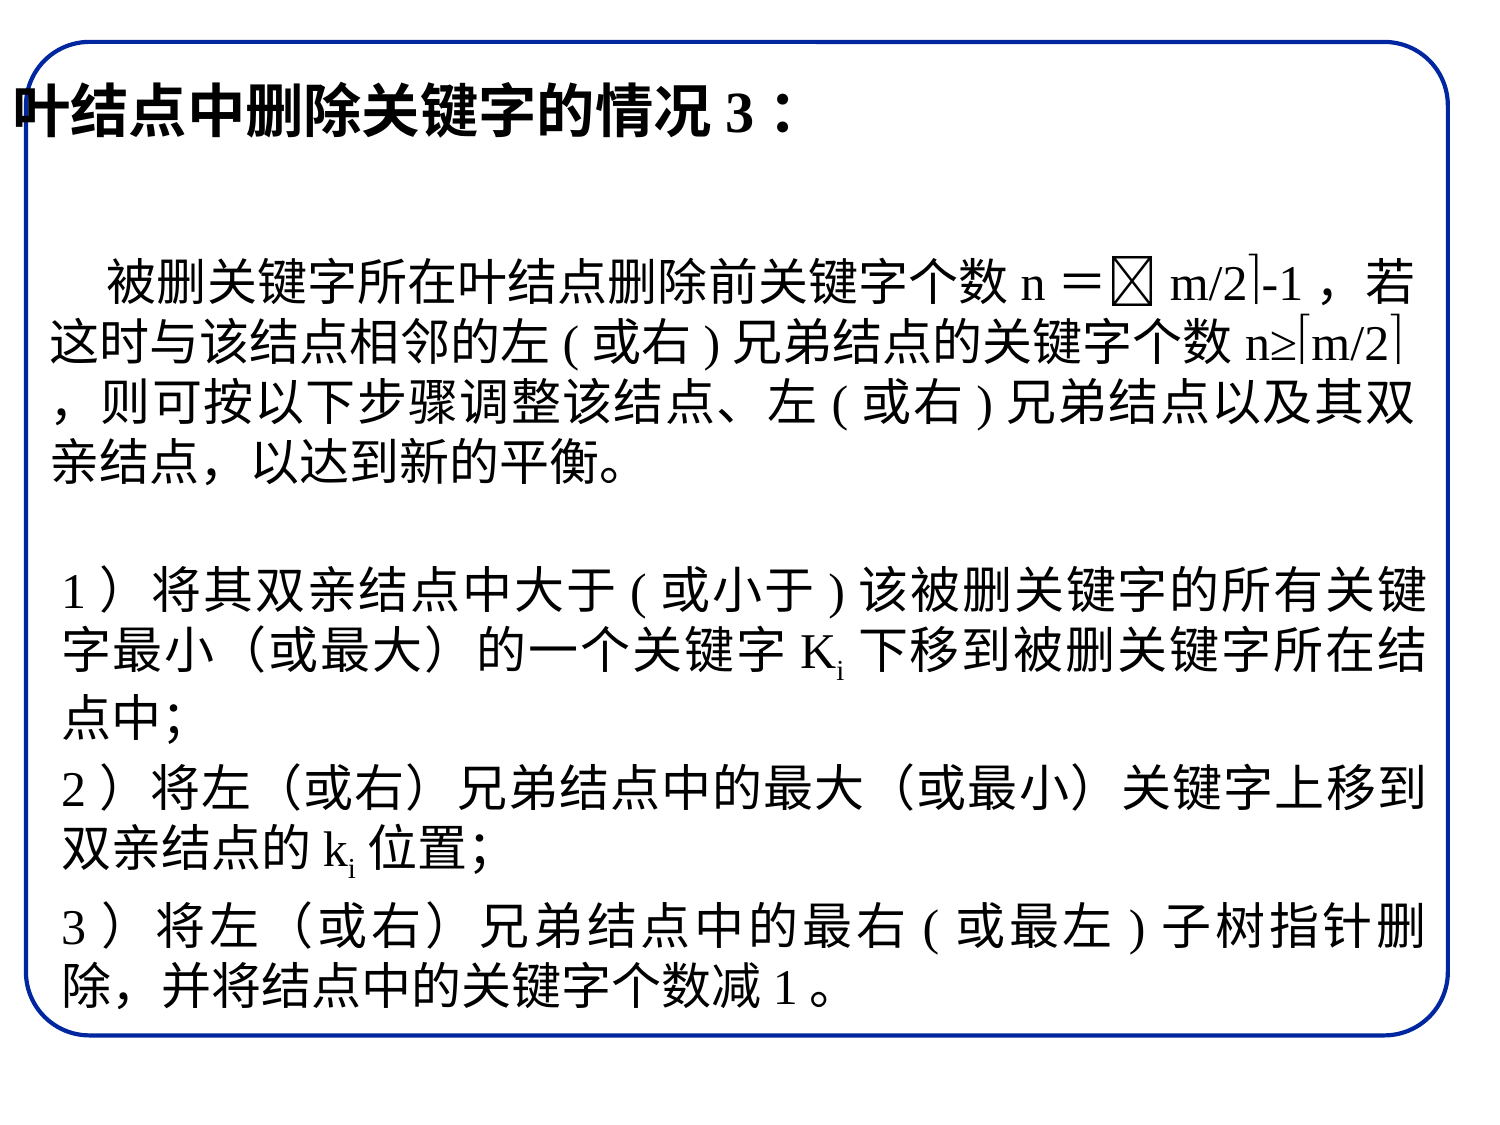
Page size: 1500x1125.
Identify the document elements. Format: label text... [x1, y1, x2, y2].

text_box 被删关键字所在叶结点删除前关键字个数n＝m/2-1，若这时与该结点相邻的左(或右)兄弟结点的关键字个数n≥m/2，则可按以下步骤调整该结点、左(或右)兄弟结点以及其双亲结点，以达到新的平衡。 [34, 243, 1431, 499]
text_box 1）将其双亲结点中大于(或小于)该被删关键字的所有关键字最小（或最大）的一个关键字Ki下移到被删关键字所在结点中； 2）将左（或右）兄弟结点中的最大（或最小）关键字上移到双亲结点的ki位置； 3）将左（或右）兄弟结点中的最右(或最左)子树指针删除，并将结点中的关键字个数减1。 [46, 550, 1442, 1022]
text_box 叶结点中删除关键字的情况3： [0, 66, 842, 151]
